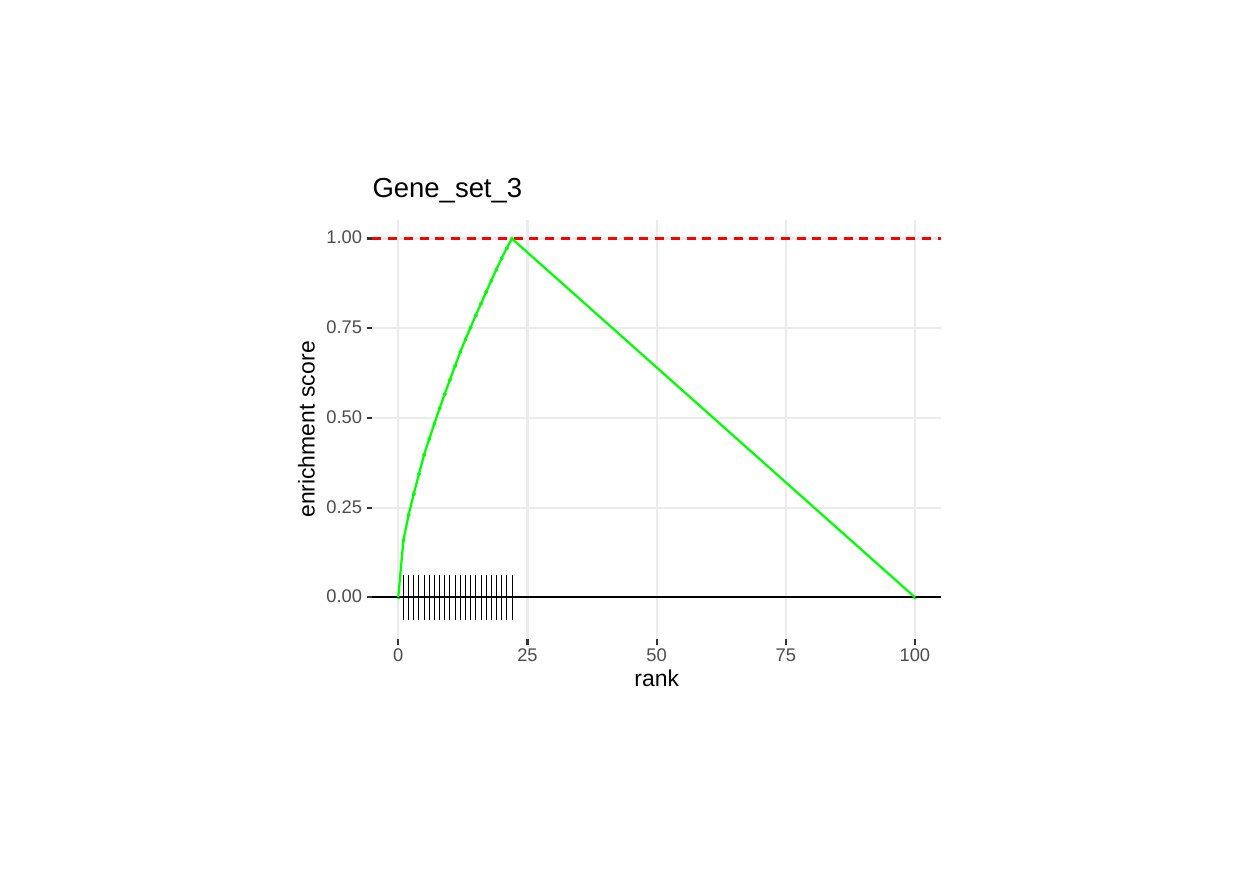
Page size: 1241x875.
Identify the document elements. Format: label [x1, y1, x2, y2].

text_box [288, 170, 953, 704]
